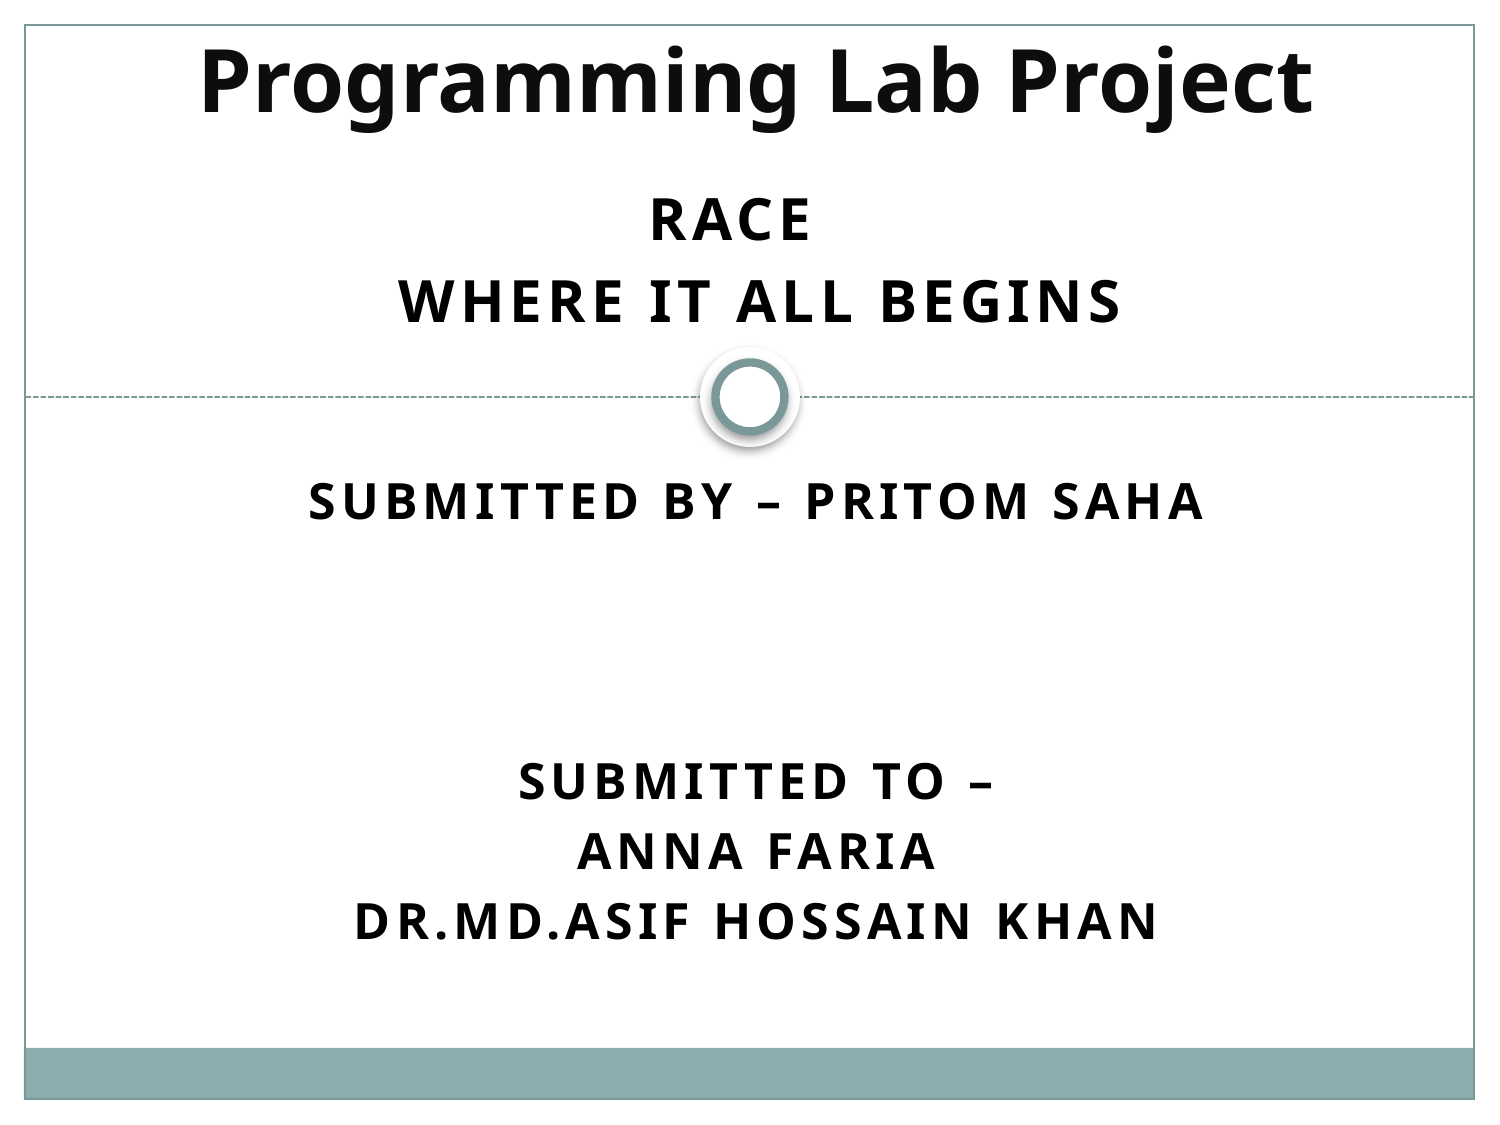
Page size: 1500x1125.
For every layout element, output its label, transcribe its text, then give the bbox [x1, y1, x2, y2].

title Programming Lab Project [112, 0, 1400, 138]
subtitle Race Where it all Begins [225, 174, 1275, 462]
text_box Submitted by – Pritom Saha Submitted to – Anna Faria Dr.MD.Asif hossain khan [212, 462, 1300, 888]
